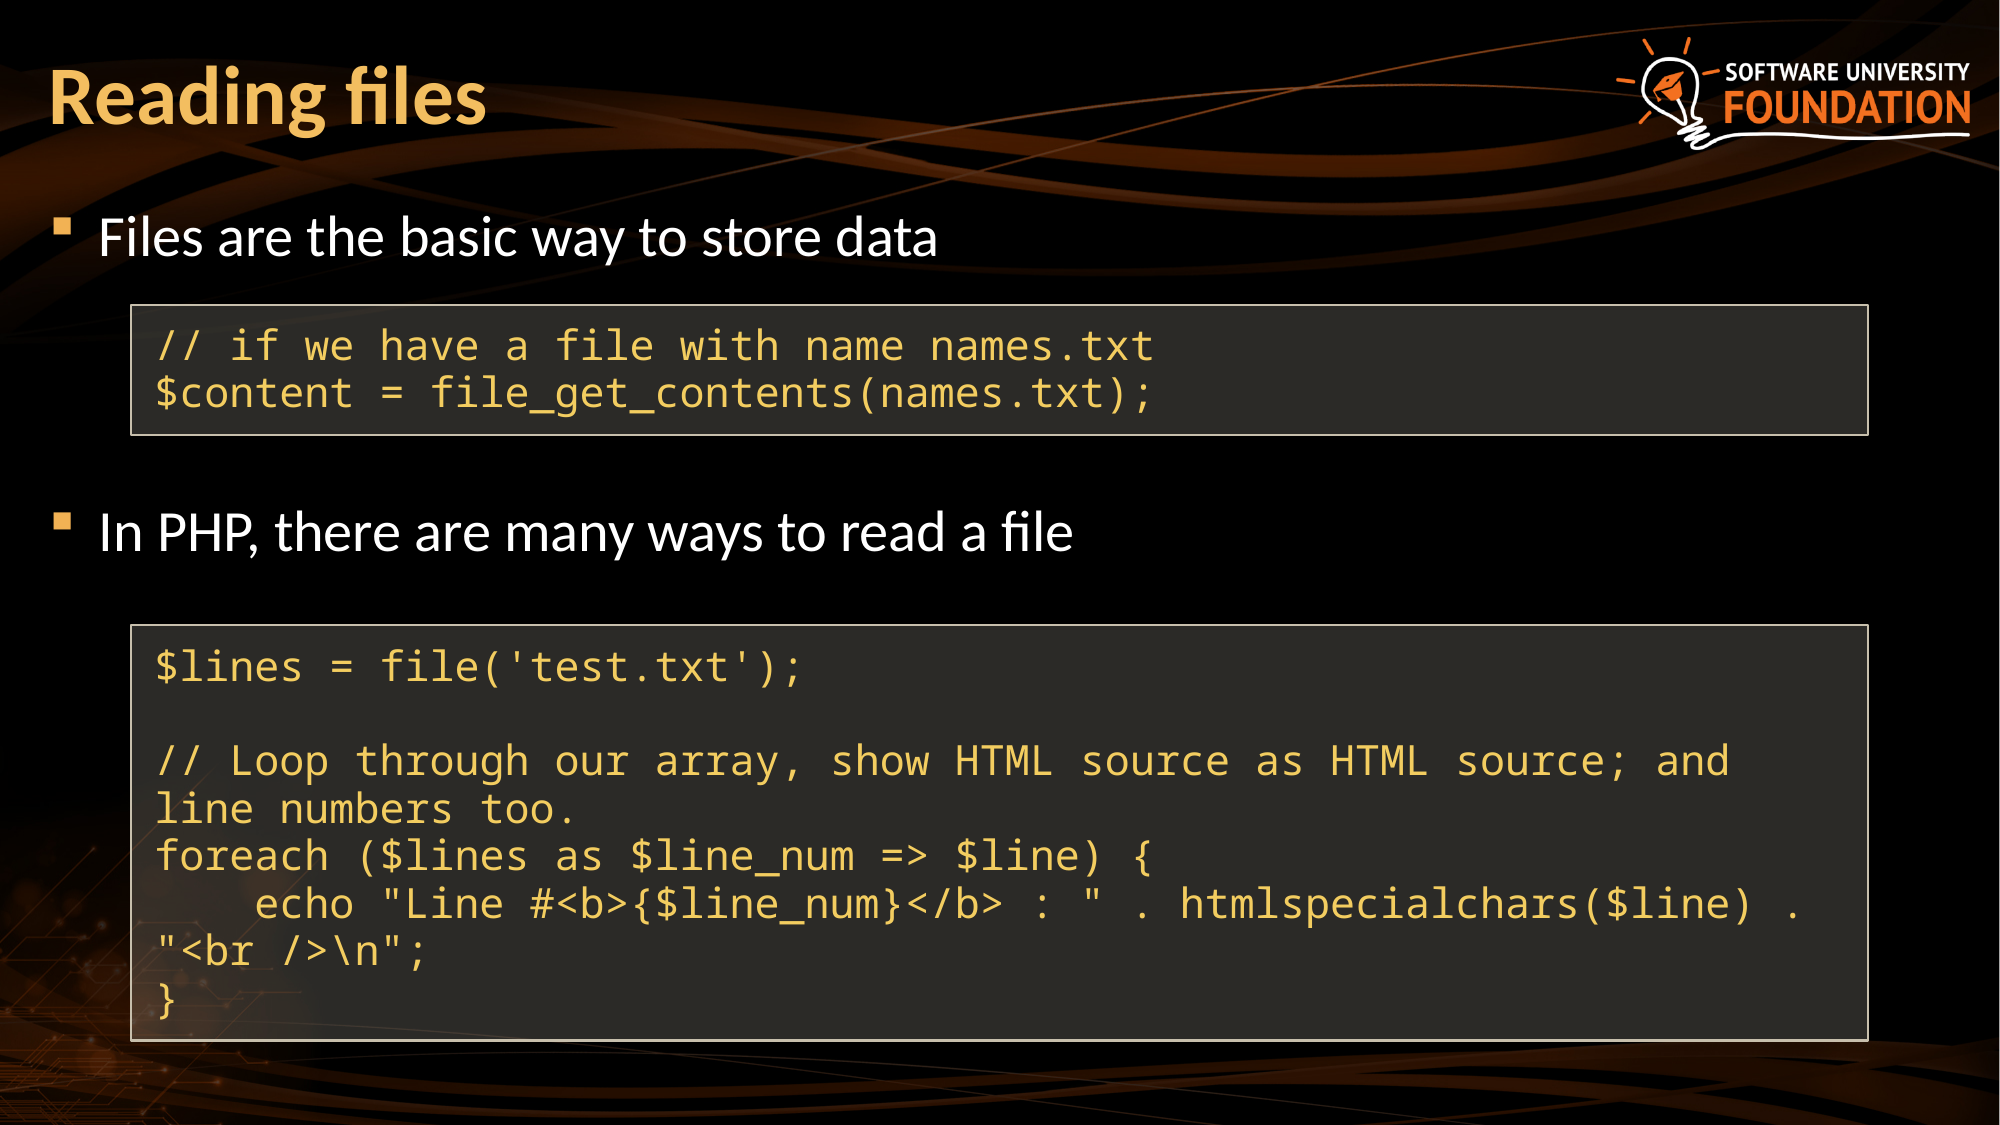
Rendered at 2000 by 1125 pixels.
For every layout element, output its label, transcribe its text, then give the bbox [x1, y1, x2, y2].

title Reading files [30, 6, 1602, 189]
text_box // if we have a file with name names.txt $content = file_get_contents(names.txt); [130, 304, 1869, 436]
list Files are the basic way to store data In PHP, there are many ways to read a file [31, 188, 1968, 1103]
text_box $lines = file('test.txt'); // Loop through our array, show HTML source as HTML source; and line numbers too. foreach ($lines as $line_num => $line) { echo "Line #<b>{$line_num}</b> : " . htmlspecialchars($line) . "<br />\n"; } [130, 625, 1869, 1041]
picture [0, 0, 2000, 1125]
